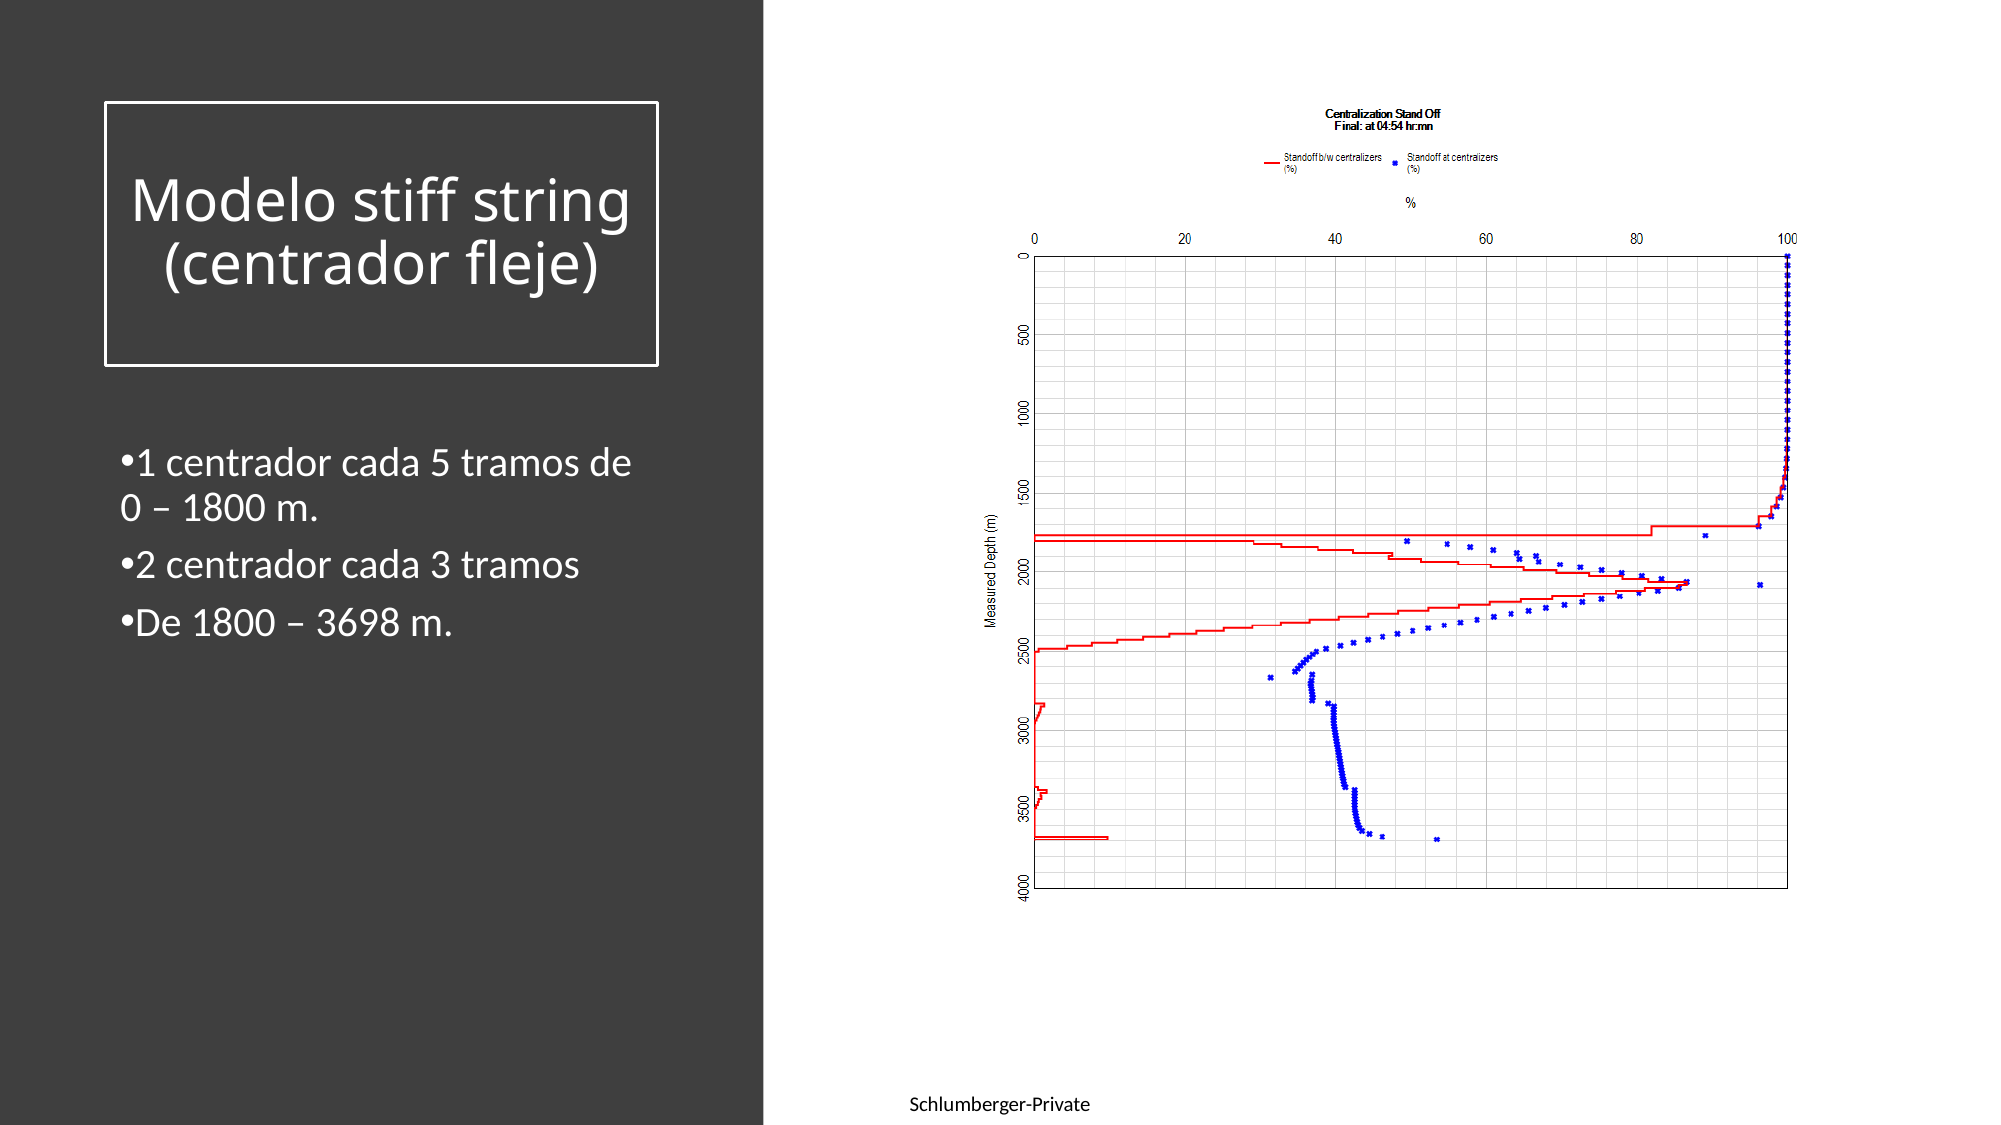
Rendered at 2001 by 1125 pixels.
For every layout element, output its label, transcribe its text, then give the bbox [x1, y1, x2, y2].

text_box [0, 0, 764, 1125]
text_box 1 centrador cada 5 tramos de 0 – 1800 m. 2 centrador cada 3 tramos De 1800 – 3698 m. [105, 432, 658, 993]
title Modelo stiff string (centrador fleje) [105, 102, 658, 366]
picture [966, 105, 1797, 993]
